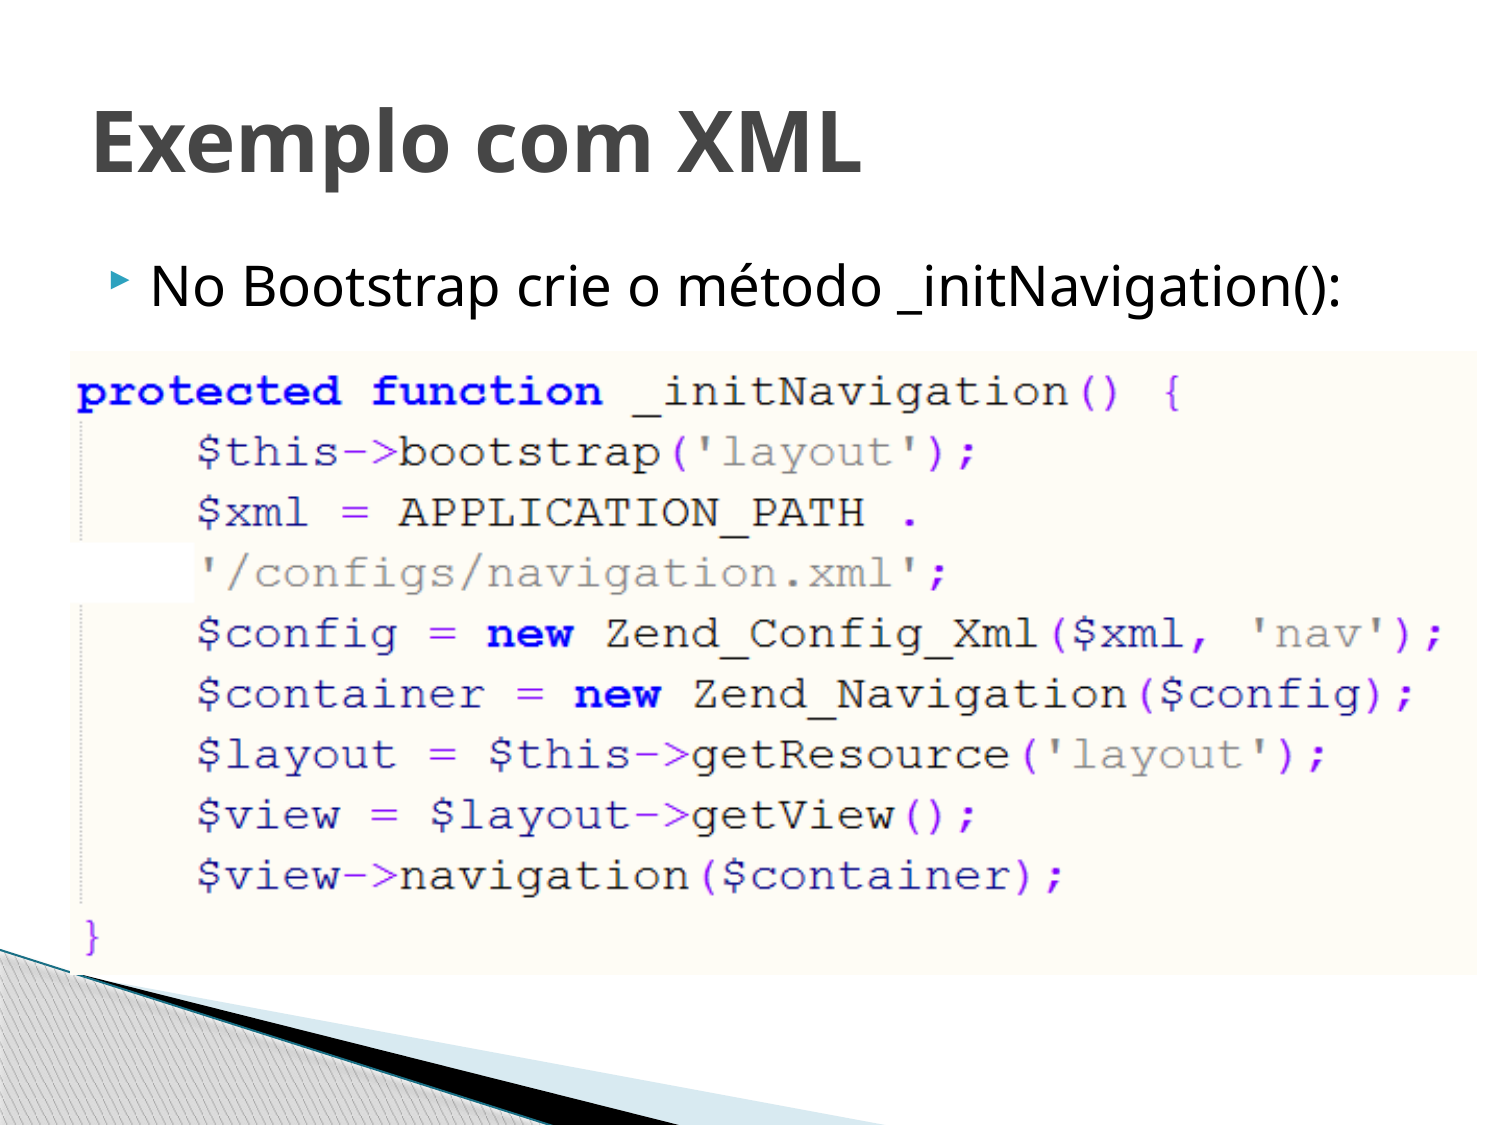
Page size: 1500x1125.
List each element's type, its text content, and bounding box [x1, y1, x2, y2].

picture [70, 351, 1478, 975]
list No Bootstrap crie o método _initNavigation(): [75, 243, 1425, 351]
title Exemplo com XML [75, 45, 1425, 233]
